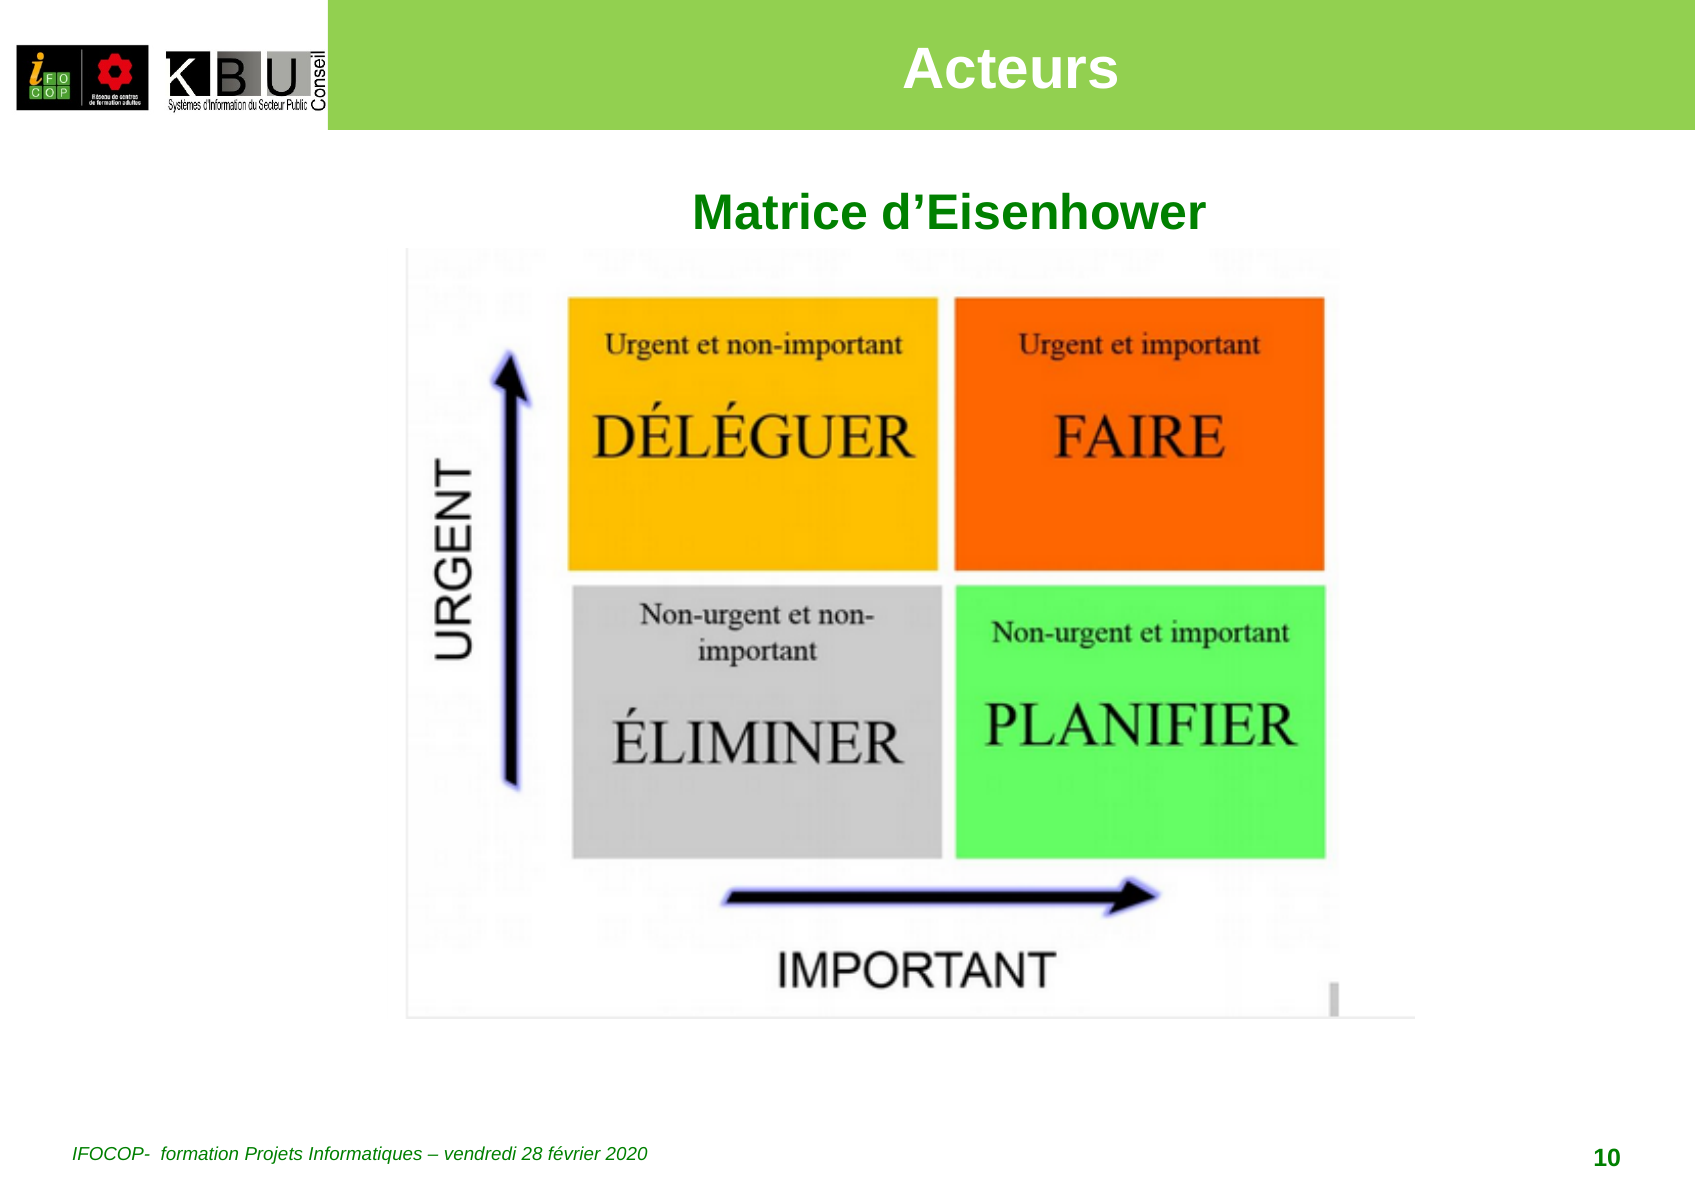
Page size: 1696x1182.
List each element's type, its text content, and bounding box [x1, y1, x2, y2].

slide_number IFOCOP- formation Projets Informatiques – vendredi 28 février 2020 [55, 1133, 1155, 1170]
picture [0, 15, 327, 139]
text_box Matrice d’Eisenhower [678, 172, 1223, 246]
title Acteurs [327, 0, 1695, 130]
slide_number 10 [1214, 1133, 1638, 1170]
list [386, 247, 1415, 1019]
